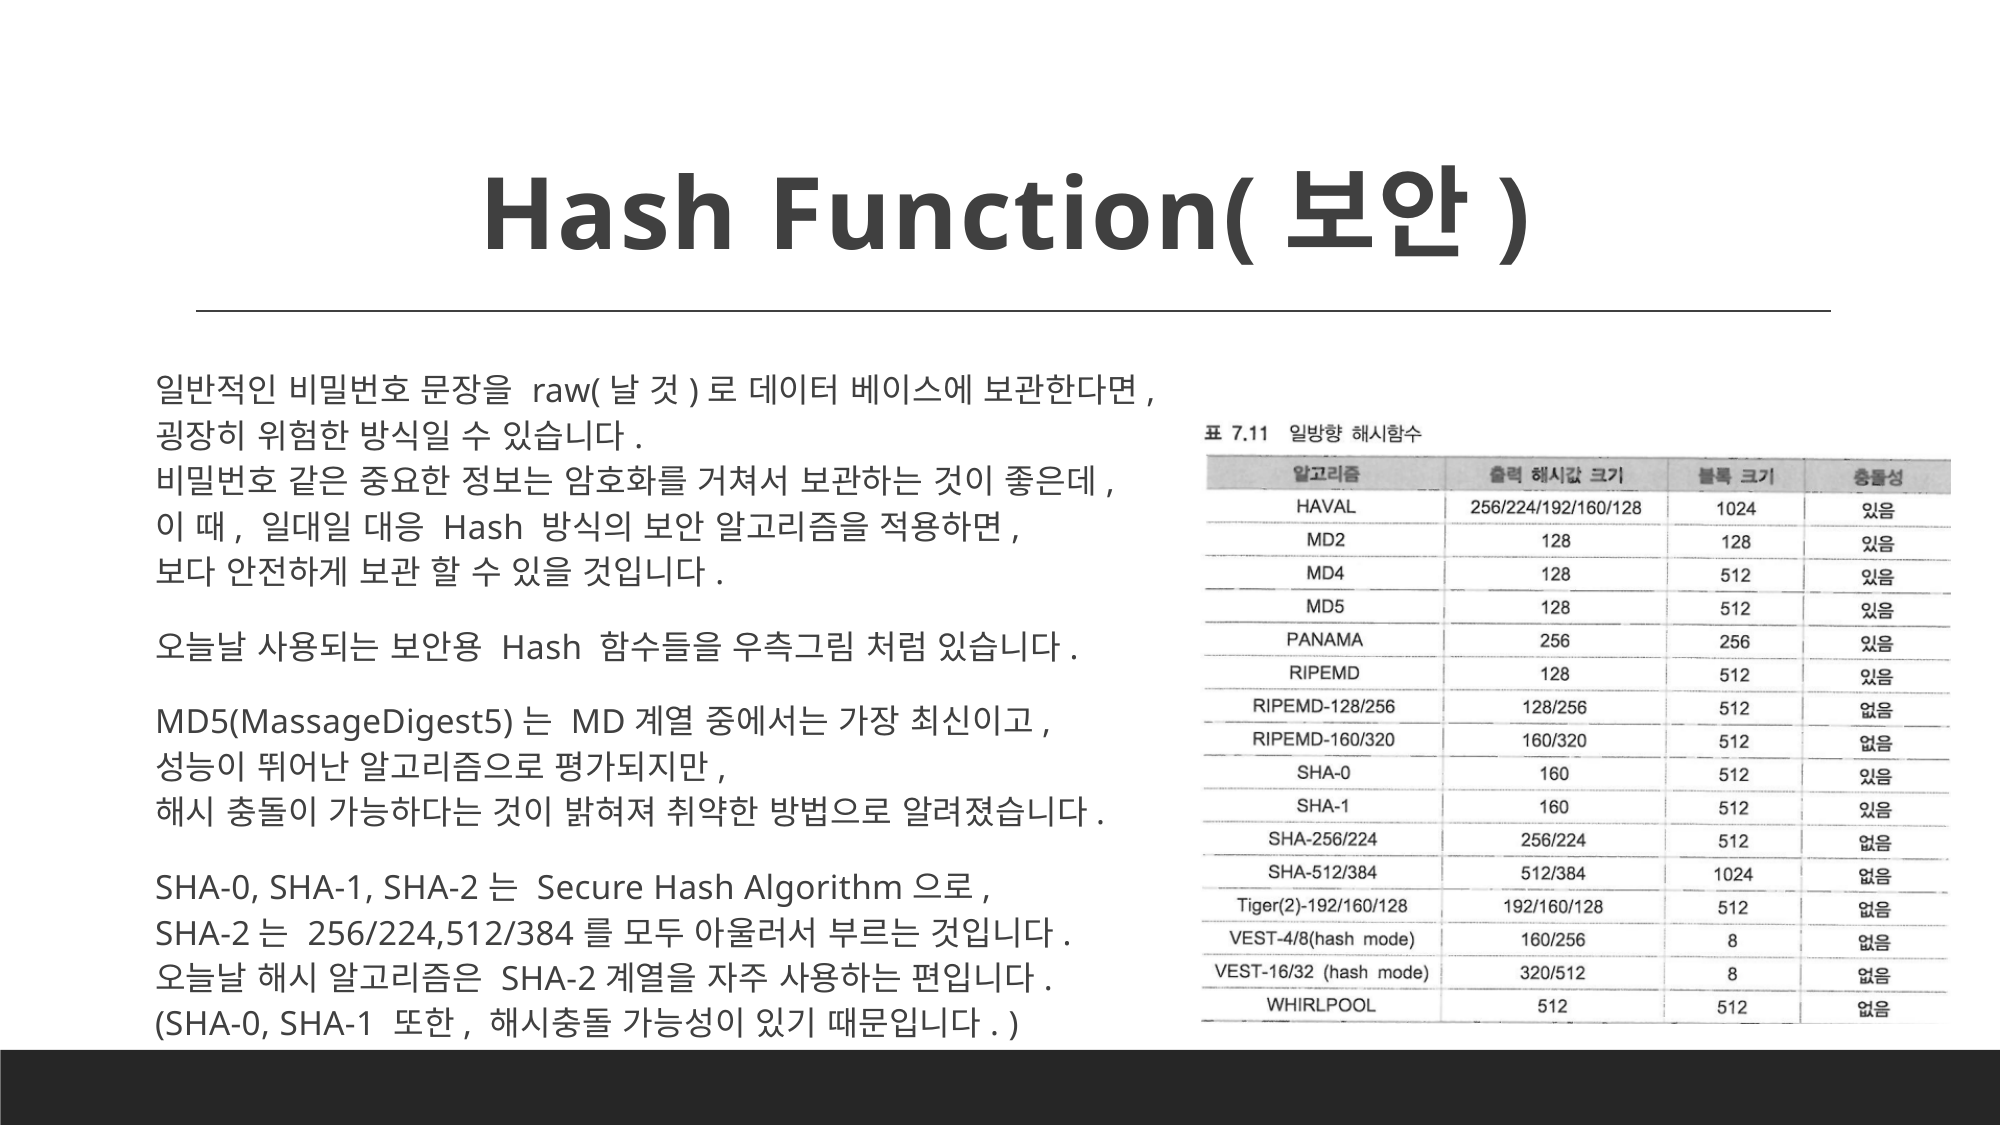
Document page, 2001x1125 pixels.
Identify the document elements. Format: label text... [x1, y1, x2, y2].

list 일반적인 비밀번호 문장을 raw(날 것)로 데이터 베이스에 보관한다면, 굉장히 위험한 방식일 수 있습니다. 비밀번호 같은 중요한 정보는 암호화를 거쳐서 보관하는 것이 좋은데, 이 때, 일대일 대응 Hash 방식의 보안 알고리즘을 적용하면, 보다 안전하게 보관 할 수 있을 것입니다. 오늘날 사용되는 보안용 Hash 함수들을 우측그림 처럼 있습니다. MD5(MassageDigest5)는 MD계열 중에서는 가장 최신이고, 성능이 뛰어난 알고리즘으로 평가되지만, 해시 충돌이 가능하다는 것이 밝혀져 취약한 방법으로 알려졌습니다. SHA-0, SHA-1, SHA-2는 Secure Hash Algorithm으로, SHA-2는 256/224,512/384를 모두 아울러서 부르는 것입니다. 오늘날 해시 알고리즘은 SHA-2계열을 자주 사용하는 편입니다. (SHA-0, SHA-1 또한, 해시충돌 가능성이 있기 때문입니다. ) [121, 345, 1198, 1051]
title Hash Function(보안) [180, 47, 1830, 285]
picture [1197, 411, 1951, 1025]
